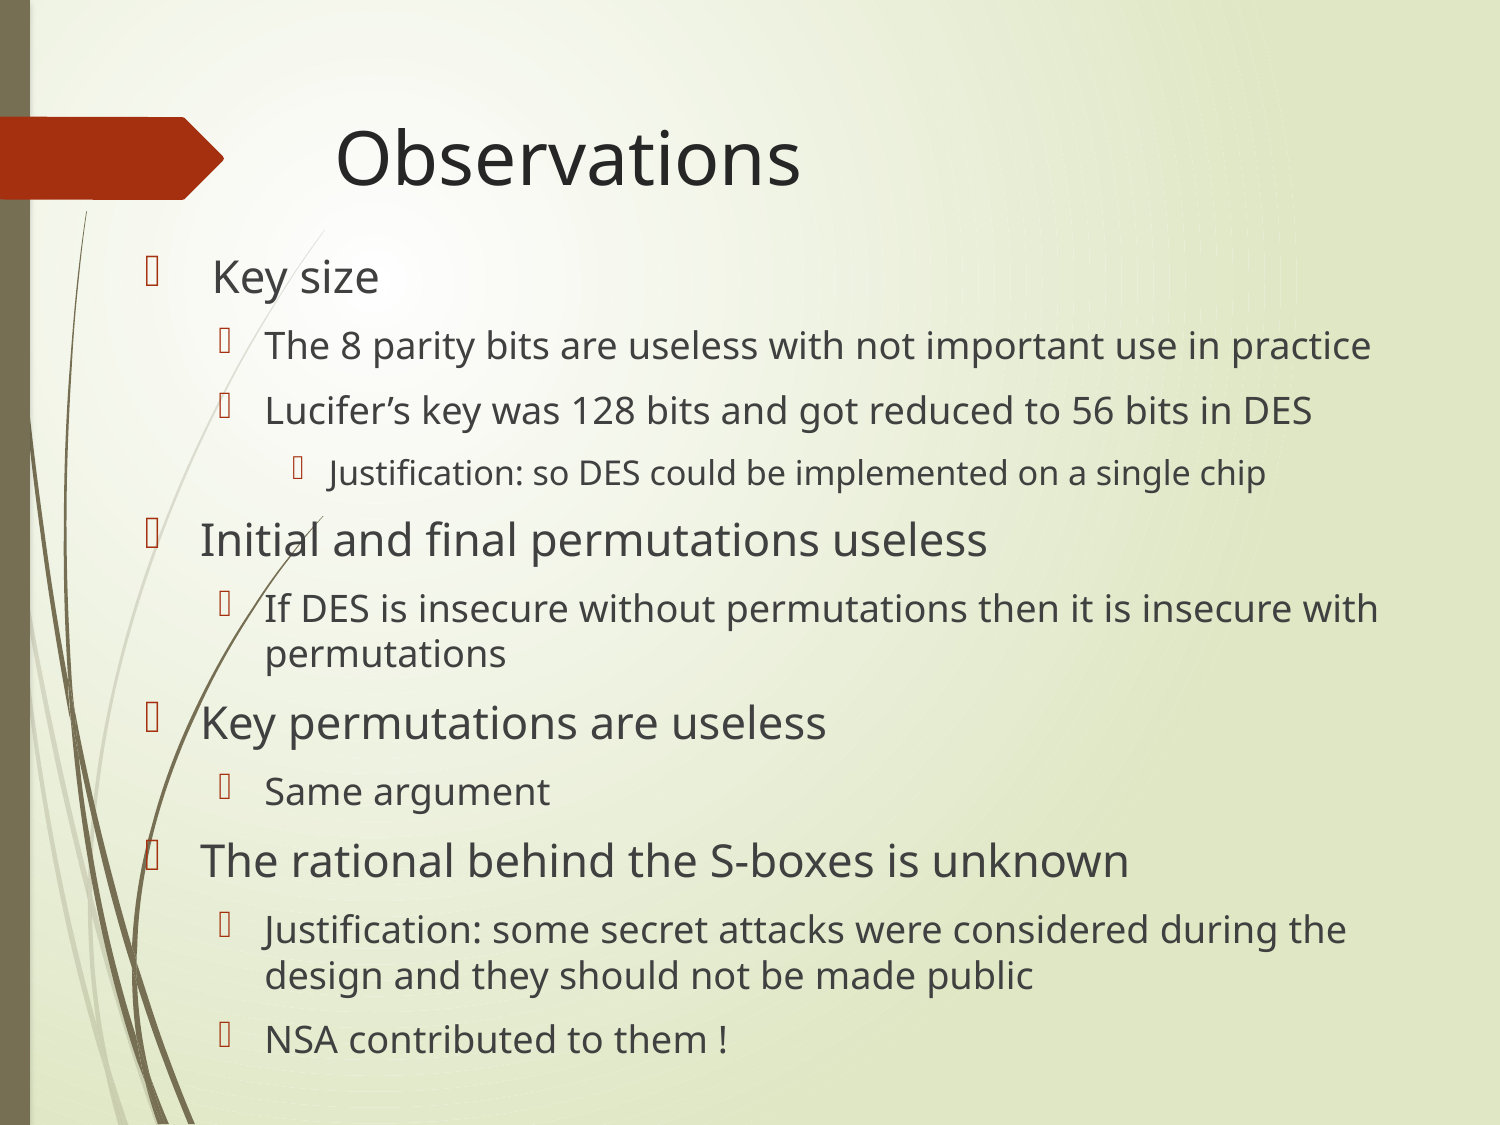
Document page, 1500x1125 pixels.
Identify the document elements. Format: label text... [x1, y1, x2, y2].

list Key size The 8 parity bits are useless with not important use in practice Lucifer’s key was 128 bits and got reduced to 56 bits in DES Justification: so DES could be implemented on a single chip Initial and final permutations useless If DES is insecure without permutations then it is insecure with permutations Key permutations are useless Same argument The rational behind the S-boxes is unknown Justification: some secret attacks were considered during the design and they should not be made public NSA contributed to them ! [129, 240, 1457, 1075]
title Observations [319, 102, 1400, 240]
